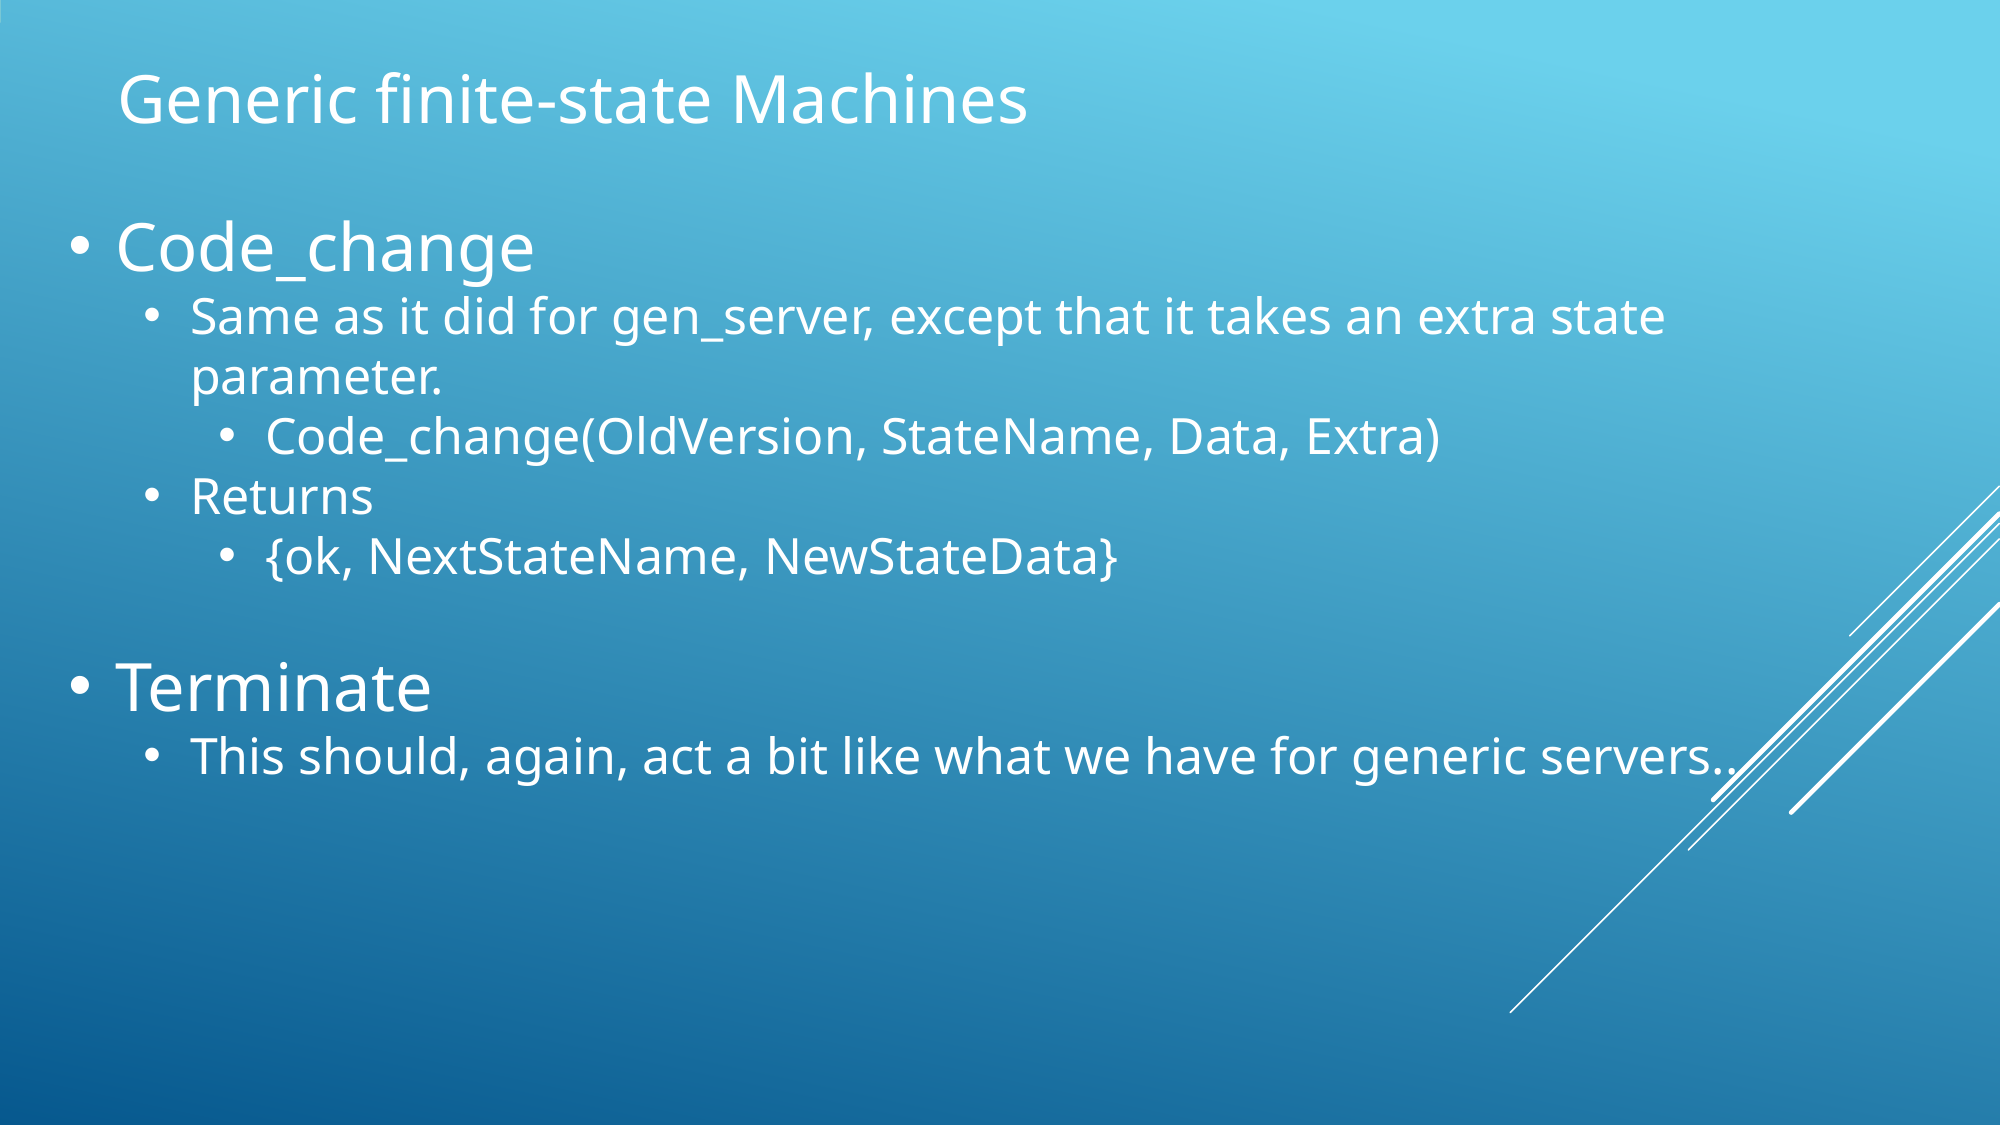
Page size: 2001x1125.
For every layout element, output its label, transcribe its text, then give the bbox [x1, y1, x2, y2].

text_box Code_change Same as it did for gen_server, except that it takes an extra state parameter. Code_change(OldVersion, StateName, Data, Extra) Returns {ok, NextStateName, NewStateData} Terminate This should, again, act a bit like what we have for generic servers.. [53, 197, 1908, 872]
text_box Generic finite-state Machines [102, 49, 1046, 144]
